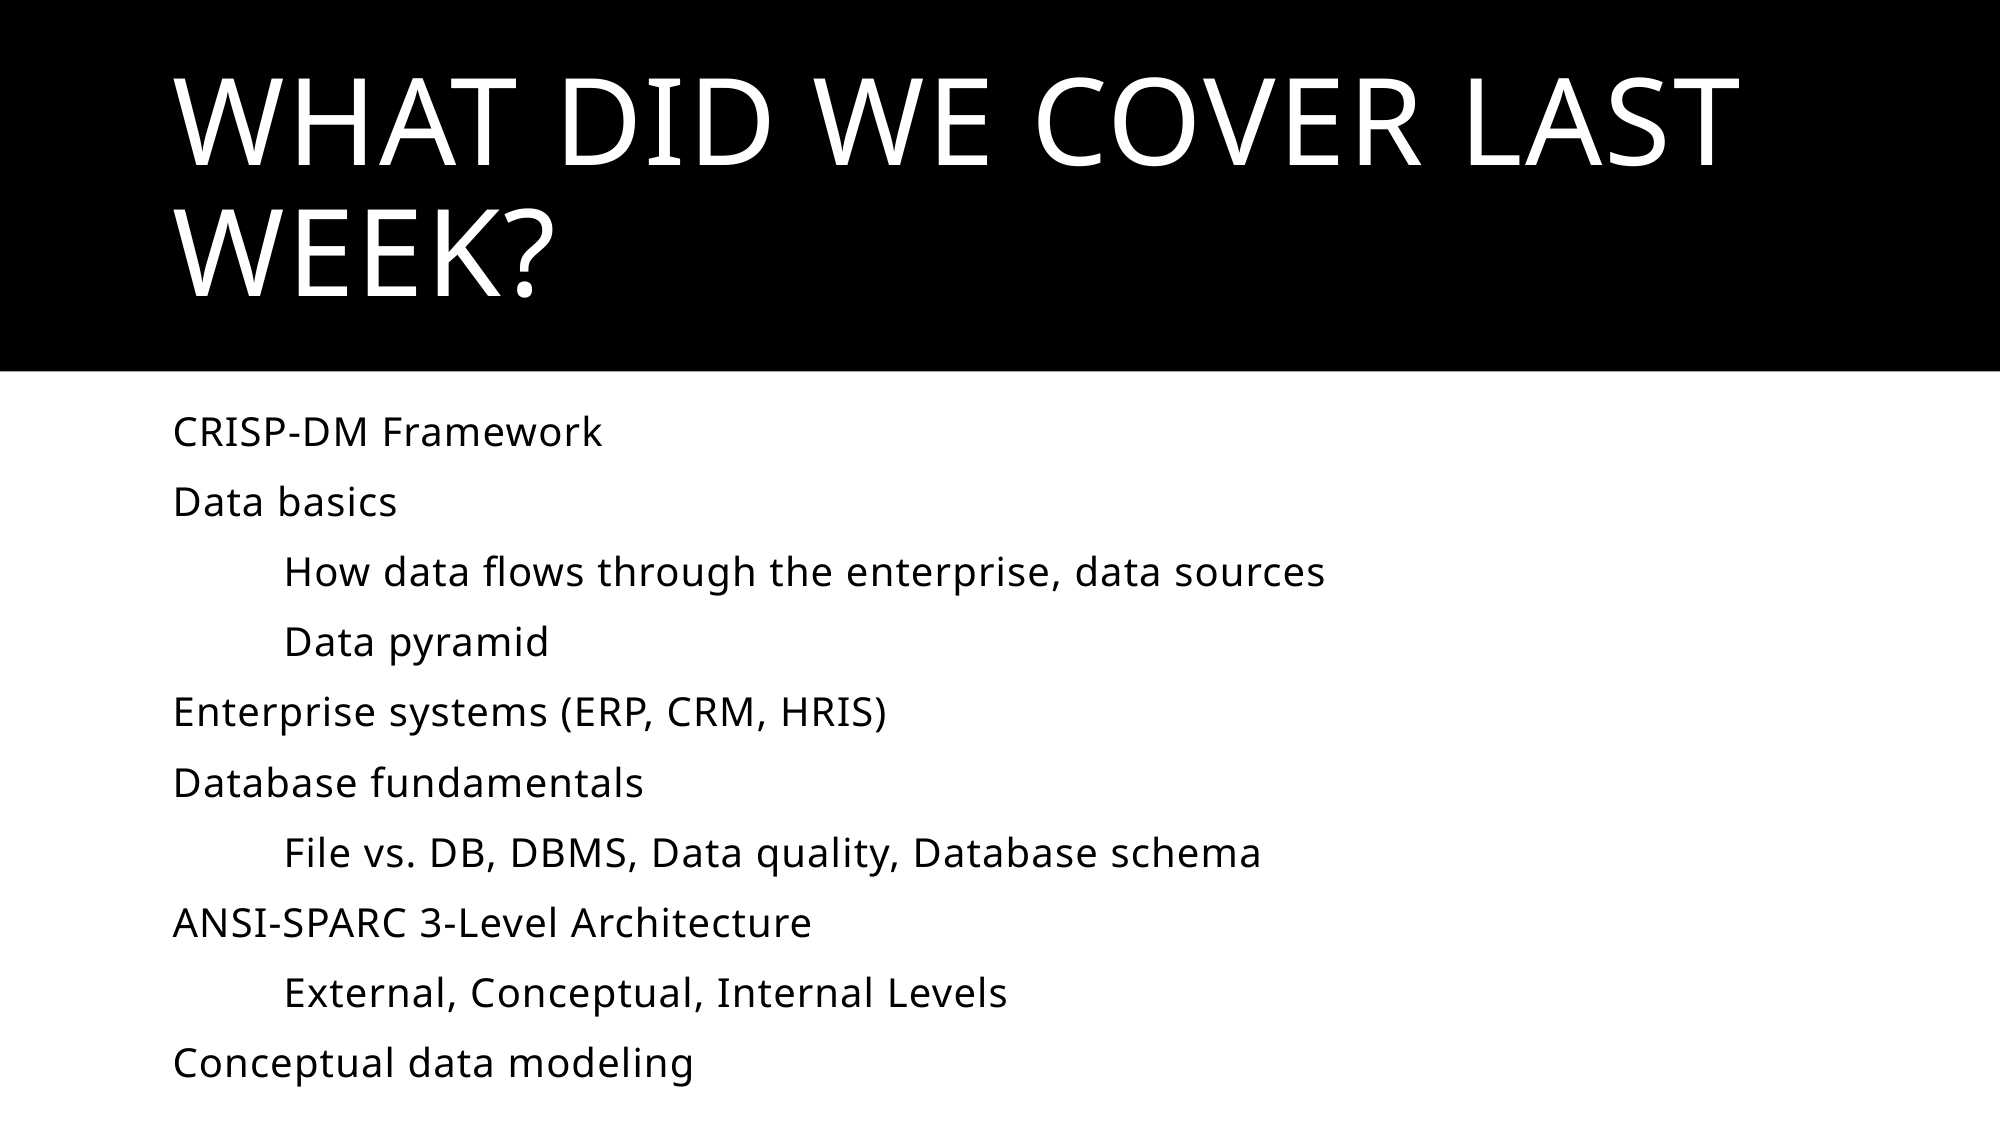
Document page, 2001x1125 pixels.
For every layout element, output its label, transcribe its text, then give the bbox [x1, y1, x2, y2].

list CRISP-DM Framework Data basics How data flows through the enterprise, data sources Data pyramid Enterprise systems (ERP, CRM, HRIS) Database fundamentals File vs. DB, DBMS, Data quality, Database schema ANSI-SPARC 3-Level Architecture External, Conceptual, Internal Levels Conceptual data modeling [157, 398, 1842, 1099]
title What did we cover last week? [157, 52, 1842, 332]
